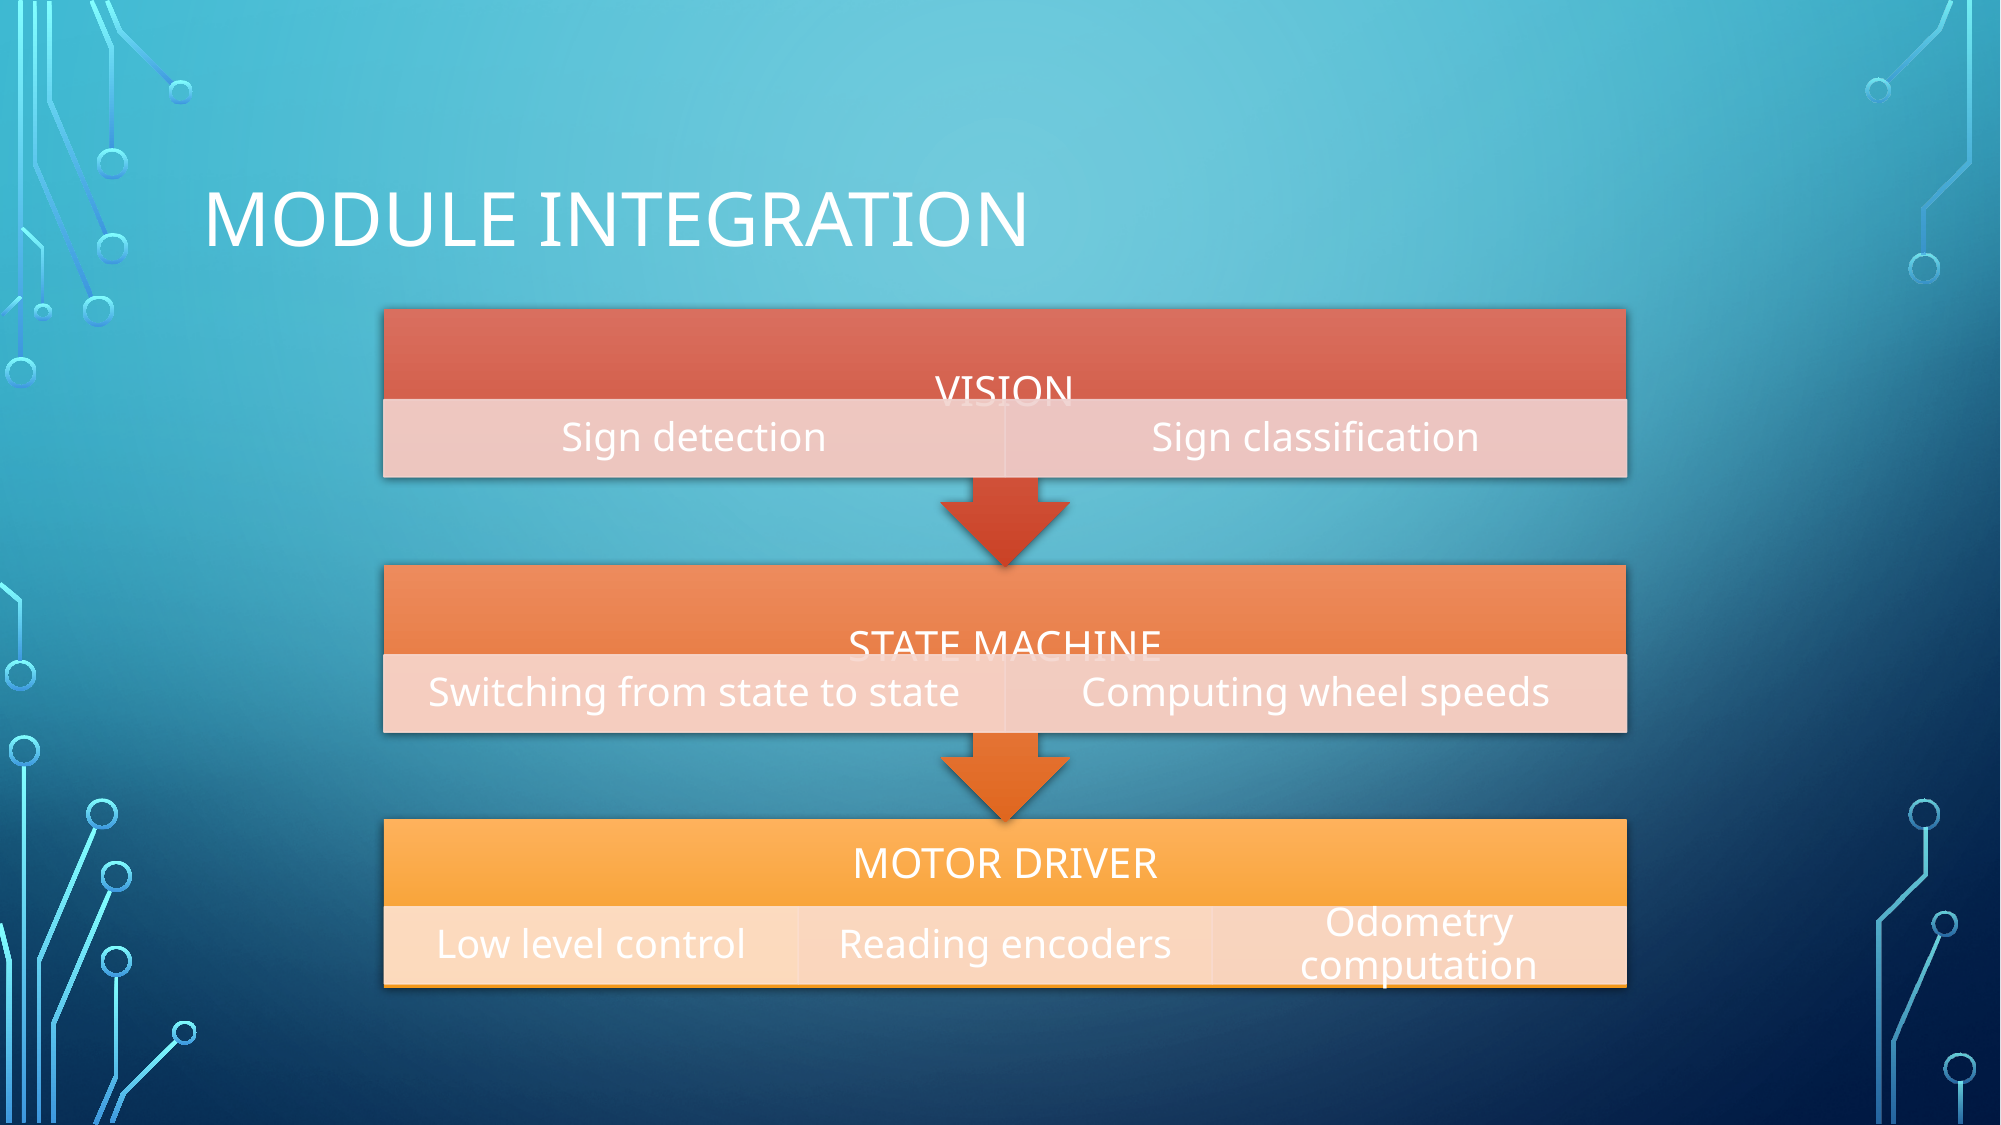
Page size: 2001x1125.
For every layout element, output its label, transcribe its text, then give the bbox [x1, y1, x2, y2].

title MODULE INTEGRATION [187, 101, 1813, 344]
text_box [383, 308, 1627, 988]
